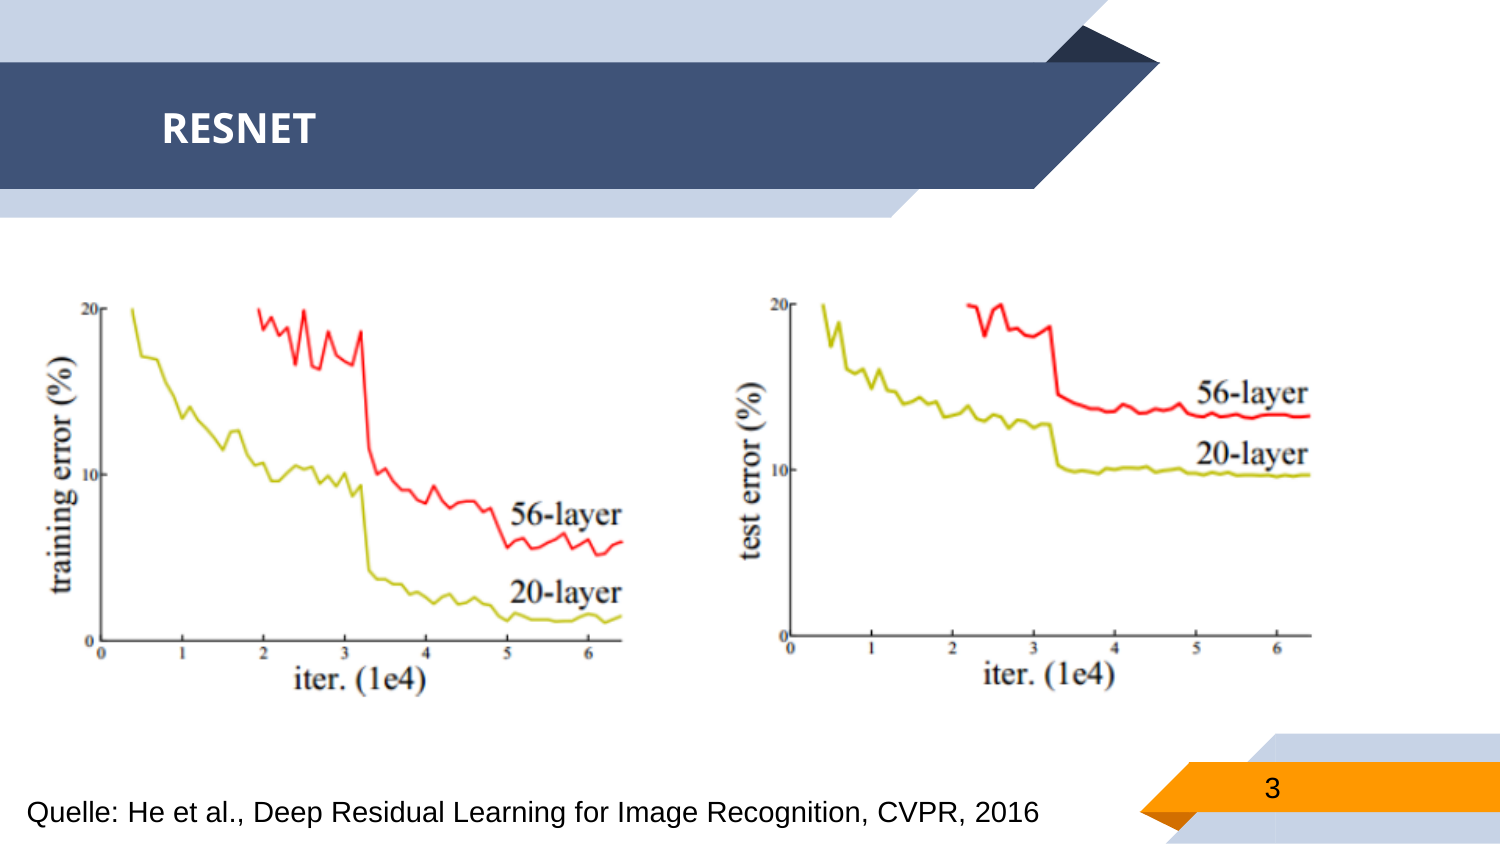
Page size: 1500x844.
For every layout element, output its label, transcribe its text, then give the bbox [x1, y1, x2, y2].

picture [709, 234, 1373, 720]
text_box Quelle: He et al., Deep Residual Learning for Image Recognition, CVPR, 2016 [11, 786, 1500, 837]
picture [0, 265, 665, 720]
slide_number 3 [1249, 760, 1494, 786]
title RESNET [133, 64, 1035, 190]
